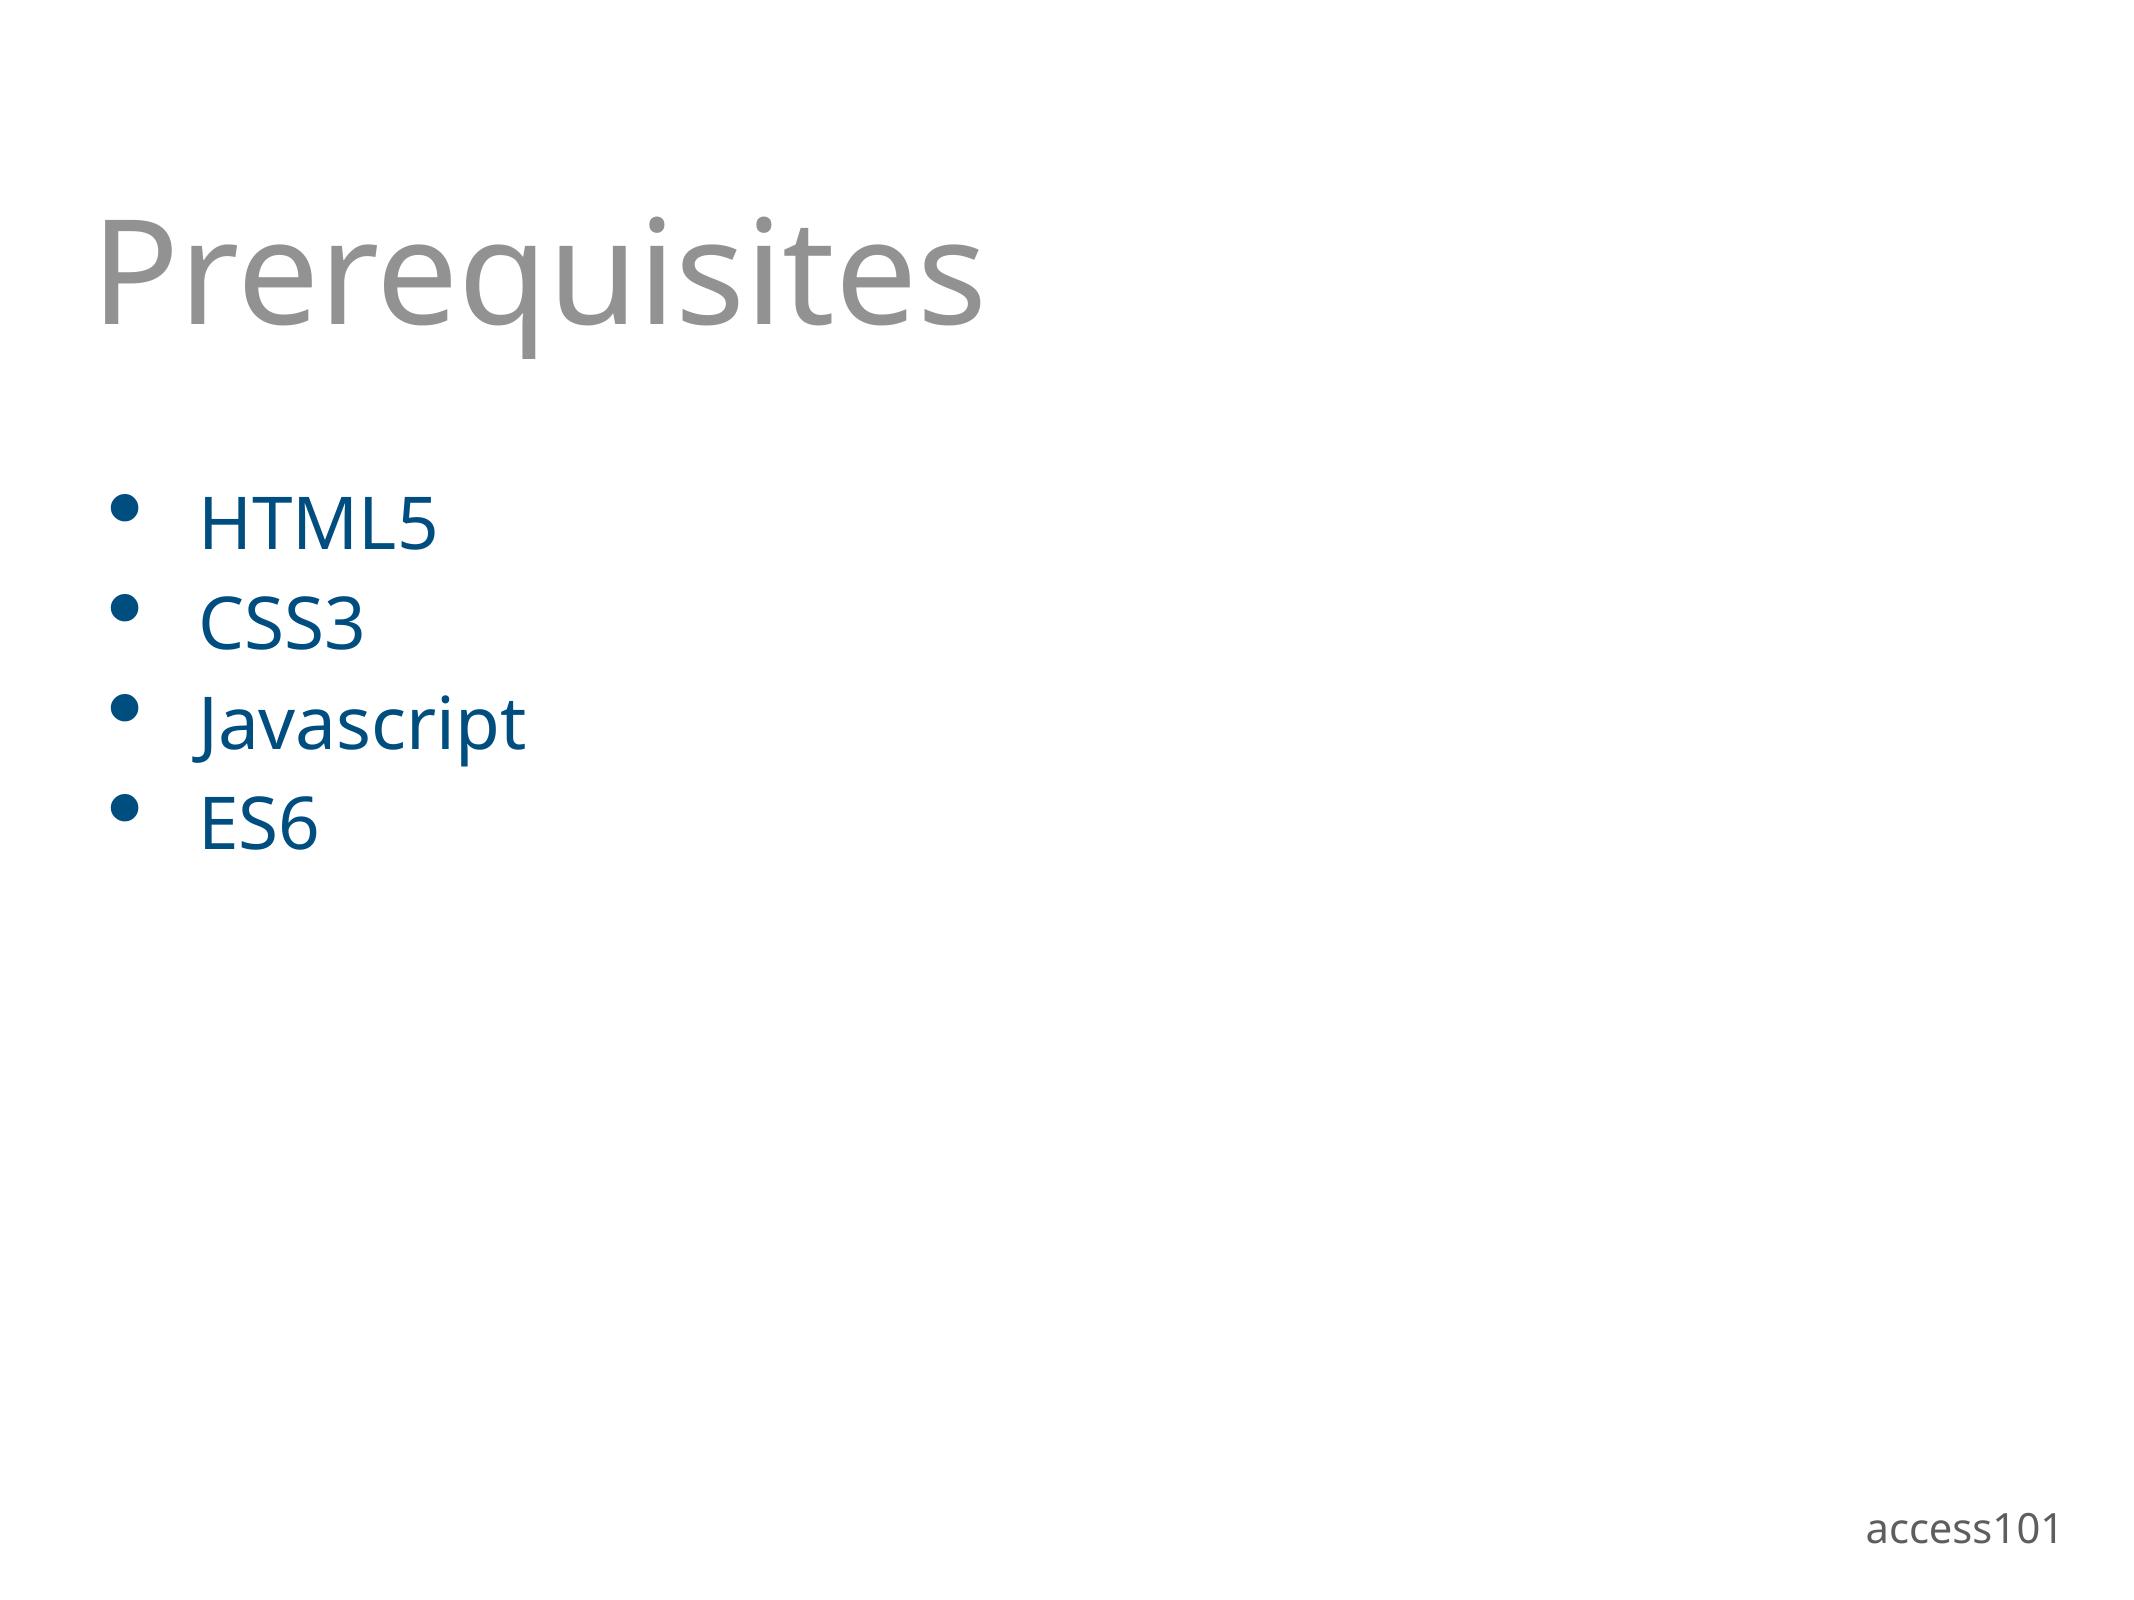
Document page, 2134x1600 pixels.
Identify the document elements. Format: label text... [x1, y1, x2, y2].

text_box HTML5 CSS3 Javascript ES6 [98, 466, 1533, 873]
subtitle access101 [1828, 1493, 2102, 1571]
title Prerequisites [82, 139, 1408, 362]
